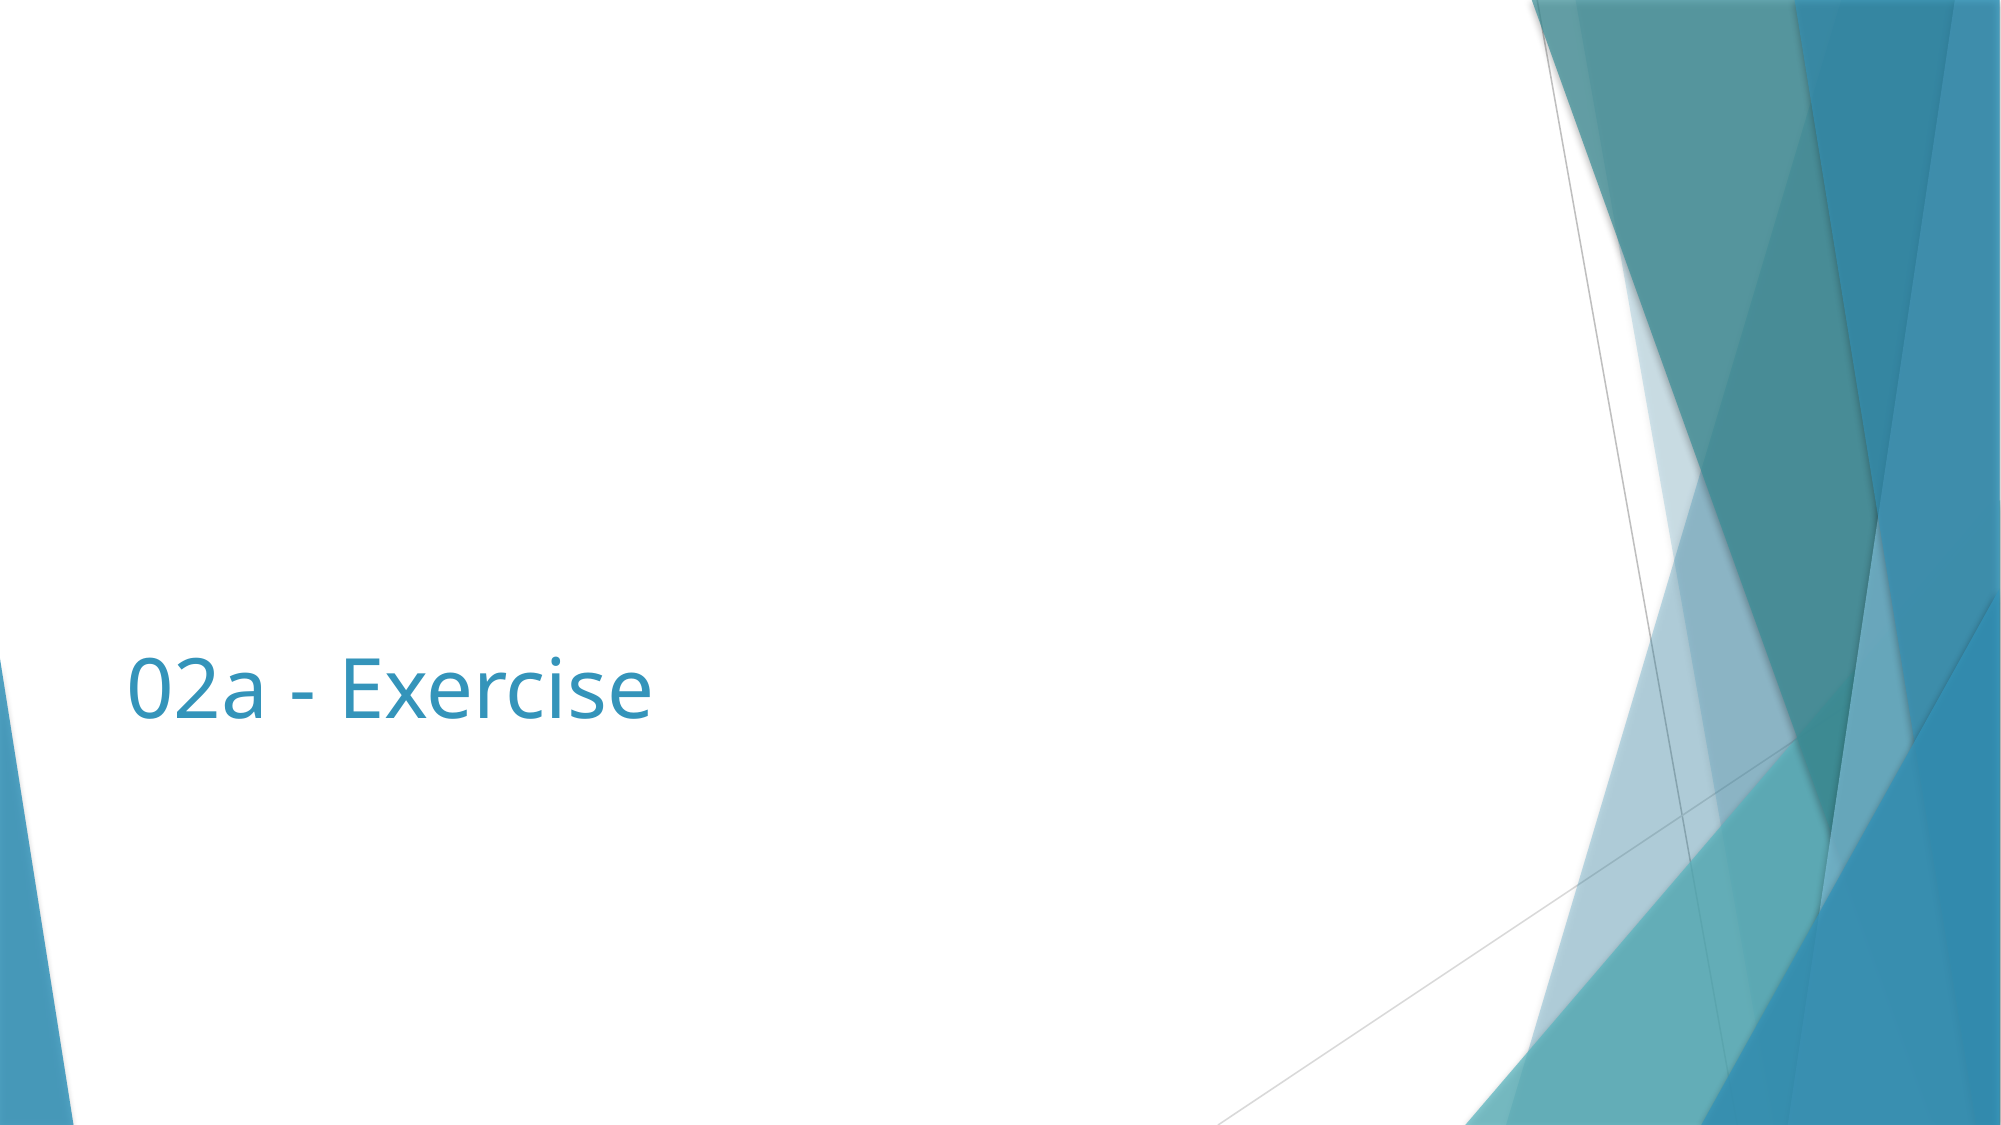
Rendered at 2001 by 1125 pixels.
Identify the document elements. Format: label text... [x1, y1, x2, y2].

title 02a - Exercise [111, 443, 1522, 743]
